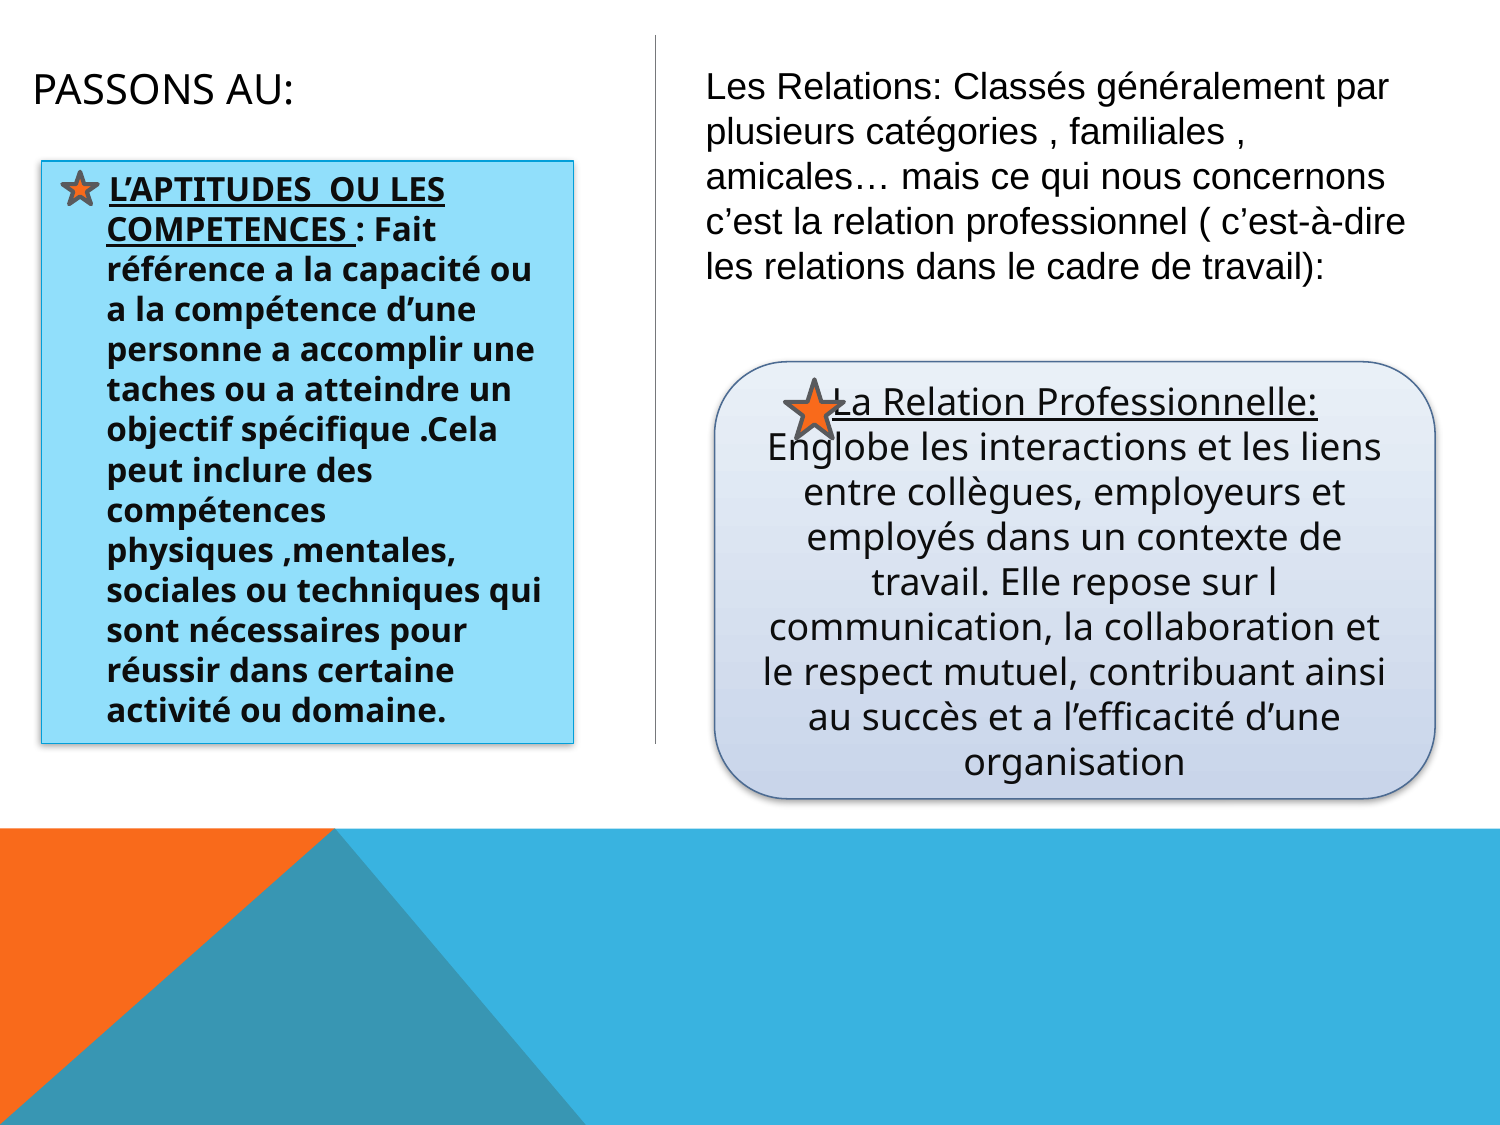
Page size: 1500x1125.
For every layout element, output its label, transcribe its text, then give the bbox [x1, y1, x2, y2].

text_box La Relation Professionnelle: Englobe les interactions et les liens entre collègues, employeurs et employés dans un contexte de travail. Elle repose sur l communication, la collaboration et le respect mutuel, contribuant ainsi au succès et a l’efficacité d’une organisation [713, 360, 1436, 800]
list L’APTITUDES OU LES COMPETENCES : Fait référence a la capacité ou a la compétence d’une personne a accomplir une taches ou a atteindre un objectif spécifique .Cela peut inclure des compétences physiques ,mentales, sociales ou techniques qui sont nécessaires pour réussir dans certaine activité ou domaine. [41, 160, 574, 744]
title Passons au: [17, 42, 384, 133]
text_box [782, 377, 846, 441]
text_box [60, 169, 100, 206]
text_box Les Relations: Classés généralement par plusieurs catégories , familiales , amicales… mais ce qui nous concernons c’est la relation professionnel ( c’est-à-dire les relations dans le cadre de travail): [690, 54, 1436, 295]
